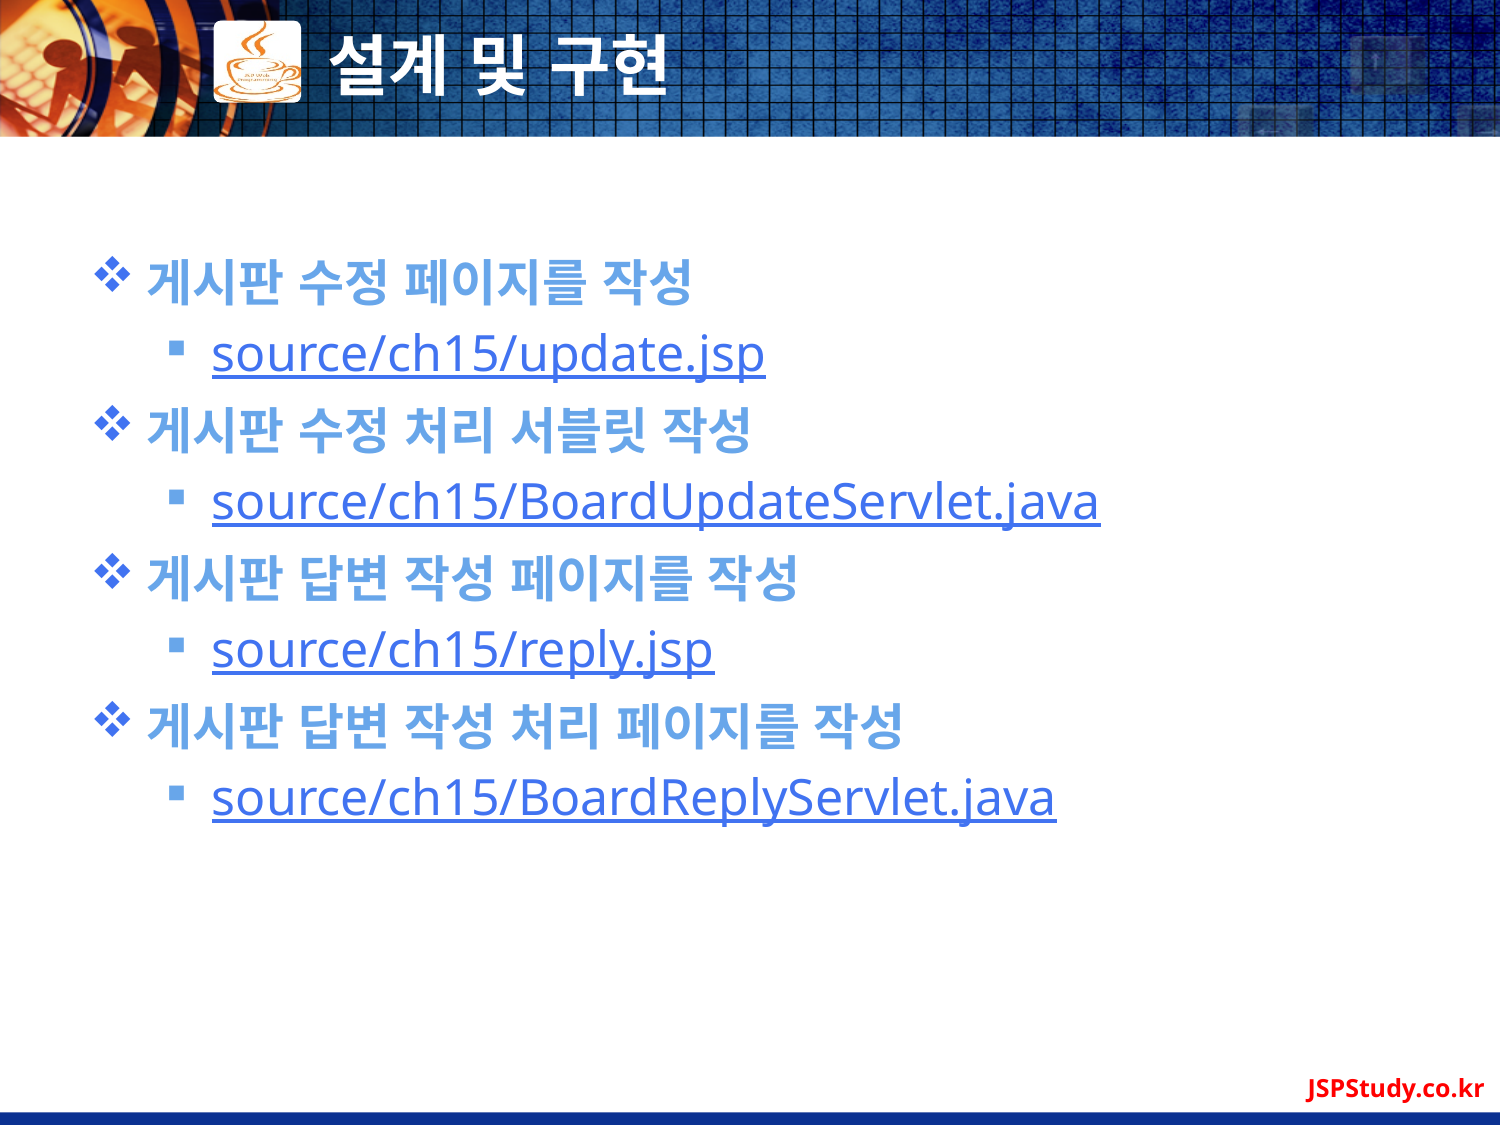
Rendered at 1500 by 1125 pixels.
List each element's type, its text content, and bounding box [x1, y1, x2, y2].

title 설계 및 구현 [312, 17, 1388, 111]
text_box 게시판 수정 페이지를 작성 source/ch15/update.jsp 게시판 수정 처리 서블릿 작성 source/ch15/BoardUpdateServlet.java 게시판 답변 작성 페이지를 작성 source/ch15/reply.jsp 게시판 답변 작성 처리 페이지를 작성 source/ch15/BoardReplyServlet.java [74, 243, 1425, 1006]
footer JSPStudy.co.kr [1024, 1064, 1500, 1118]
picture [0, 0, 1500, 138]
